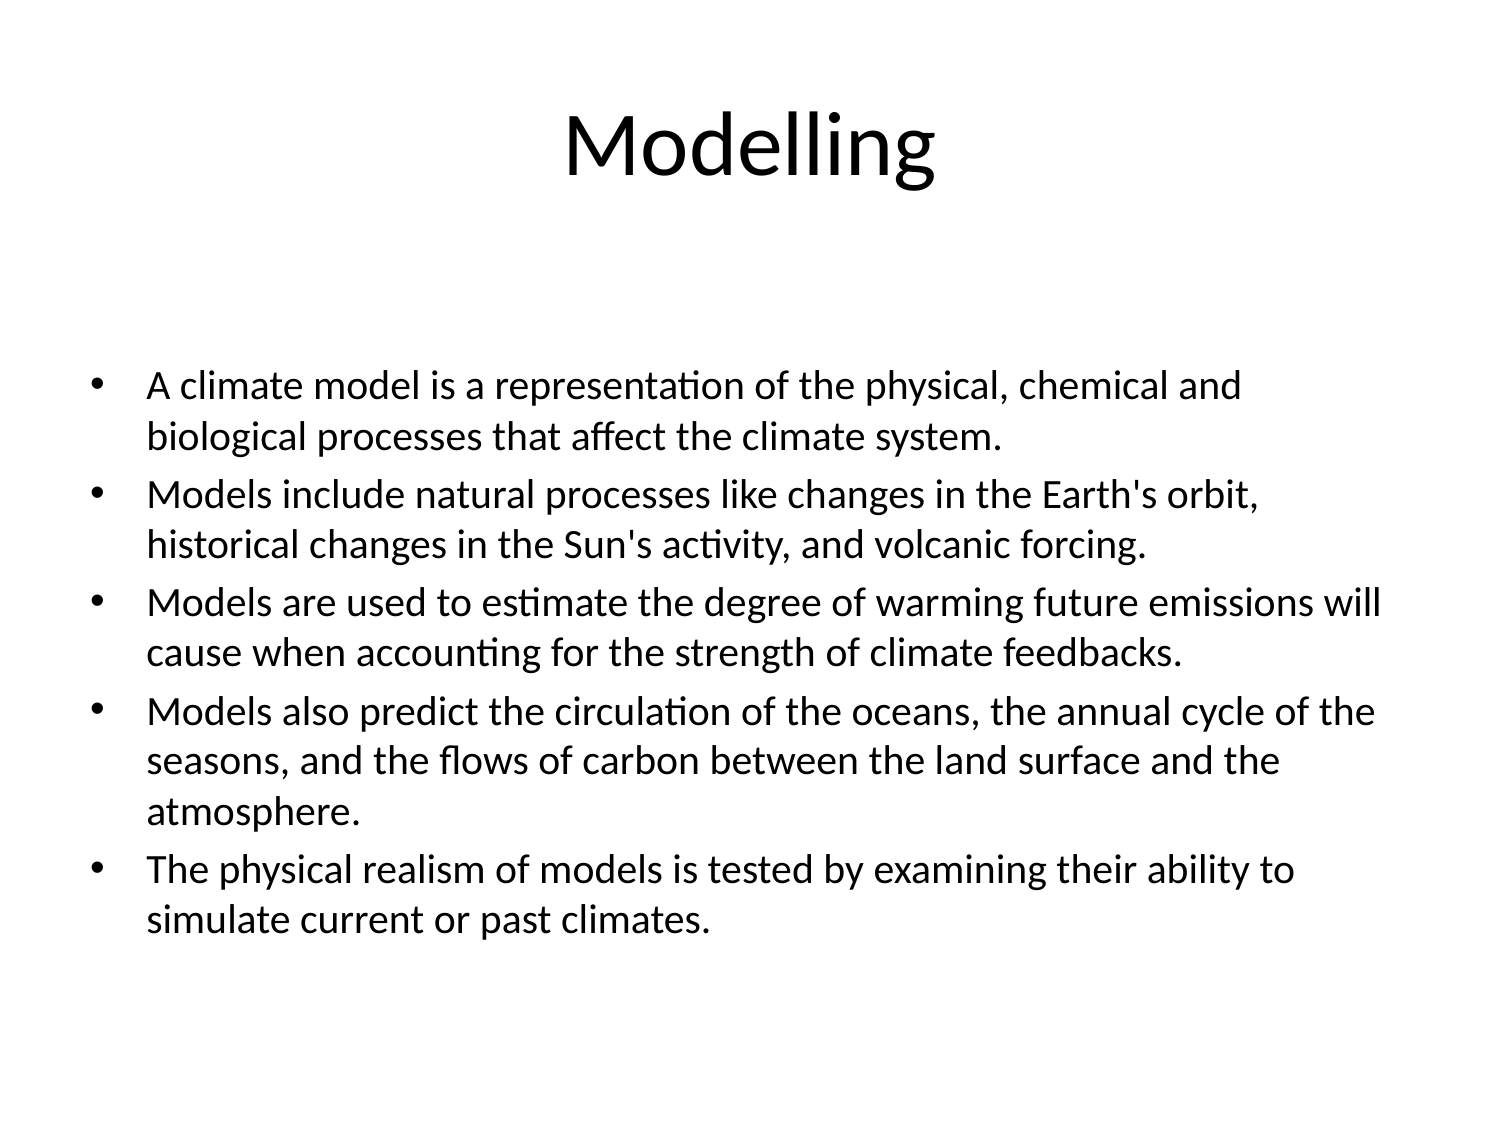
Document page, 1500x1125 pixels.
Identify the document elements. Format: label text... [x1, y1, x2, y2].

title Modelling [75, 45, 1425, 233]
list A climate model is a representation of the physical, chemical and biological processes that affect the climate system. Models include natural processes like changes in the Earth's orbit, historical changes in the Sun's activity, and volcanic forcing. Models are used to estimate the degree of warming future emissions will cause when accounting for the strength of climate feedbacks. Models also predict the circulation of the oceans, the annual cycle of the seasons, and the flows of carbon between the land surface and the atmosphere. The physical realism of models is tested by examining their ability to simulate current or past climates. [75, 262, 1425, 1005]
